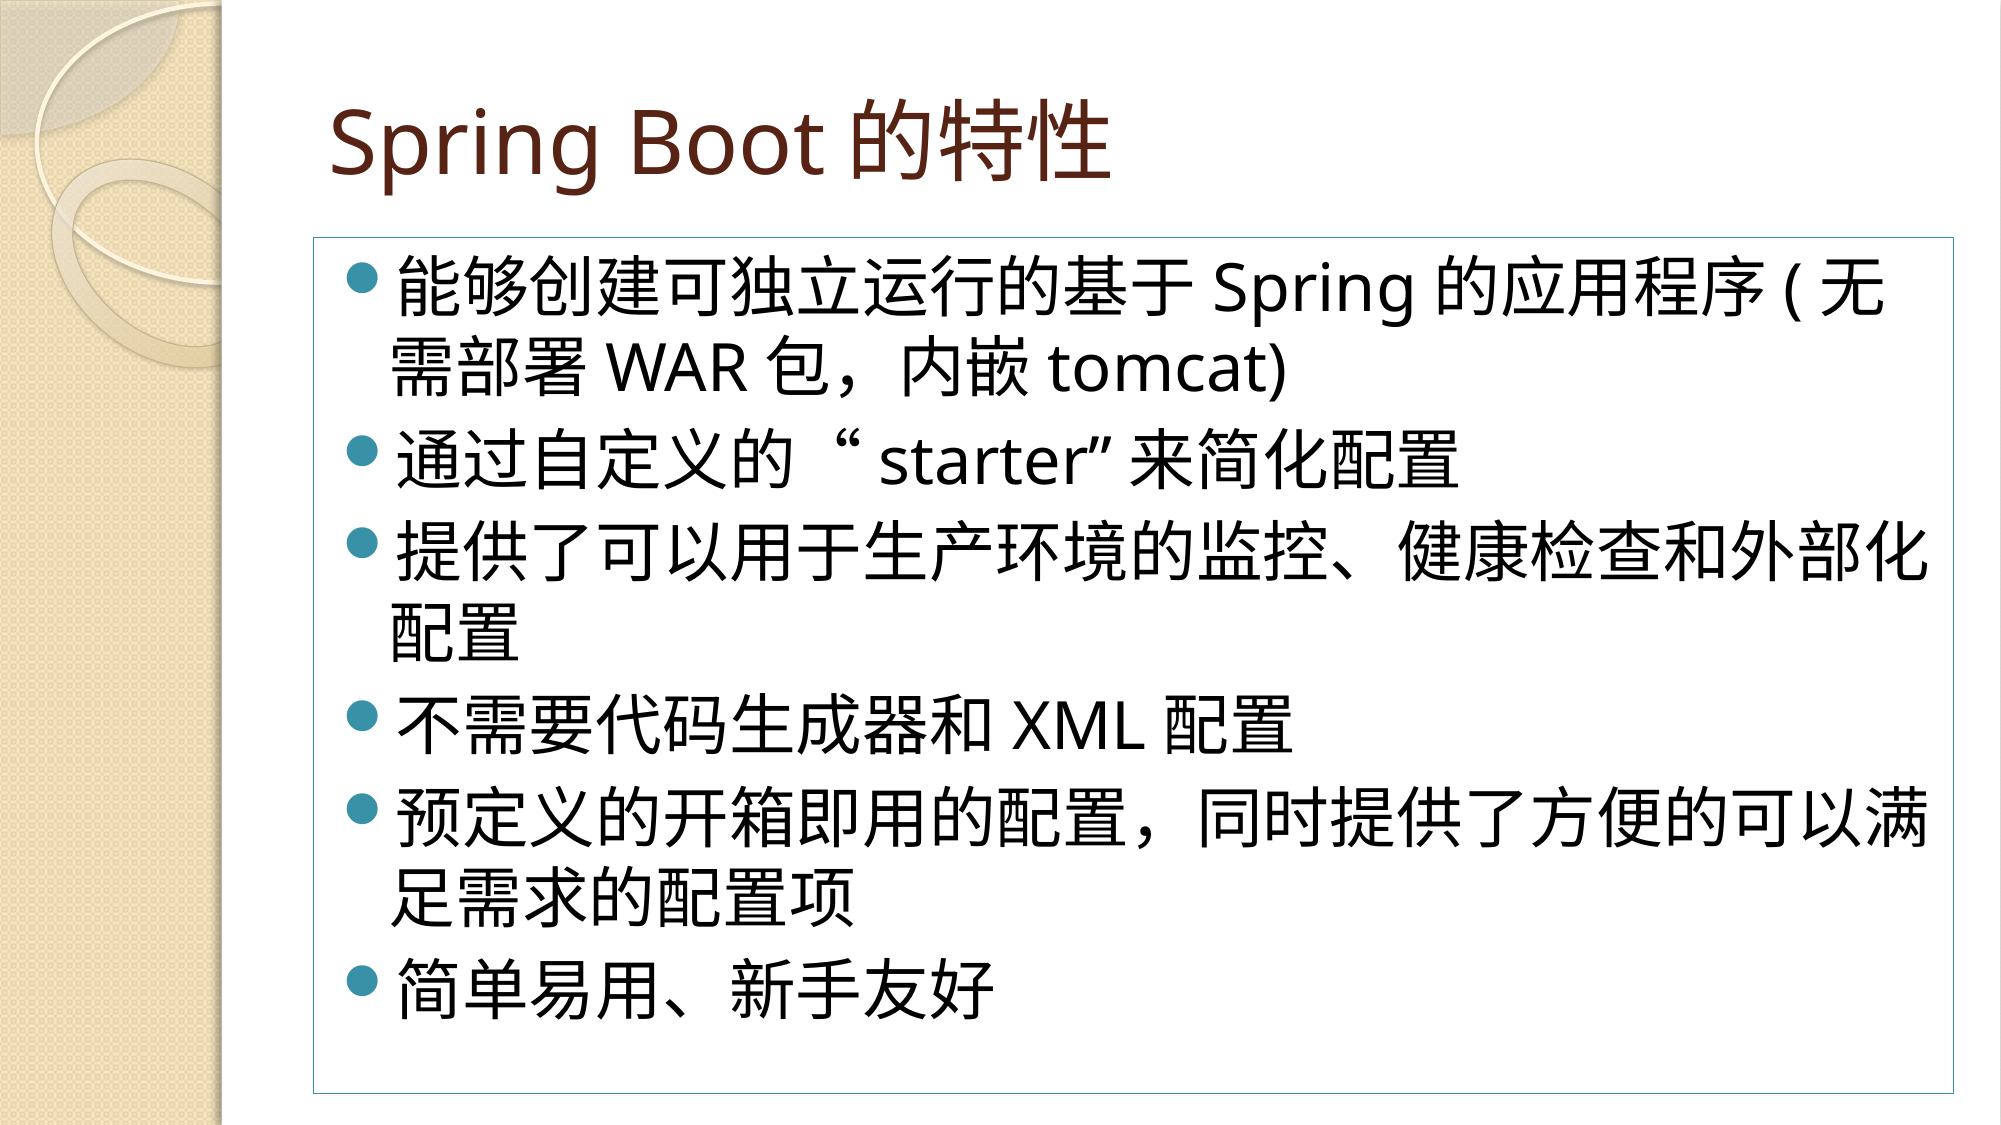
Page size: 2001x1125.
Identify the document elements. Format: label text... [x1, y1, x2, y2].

title Spring Boot的特性 [313, 45, 1954, 233]
list 能够创建可独立运行的基于Spring的应用程序(无需部署WAR包，内嵌tomcat) 通过自定义的“starter”来简化配置 提供了可以用于生产环境的监控、健康检查和外部化配置 不需要代码生成器和XML配置 预定义的开箱即用的配置，同时提供了方便的可以满足需求的配置项 简单易用、新手友好 [313, 237, 1954, 1094]
